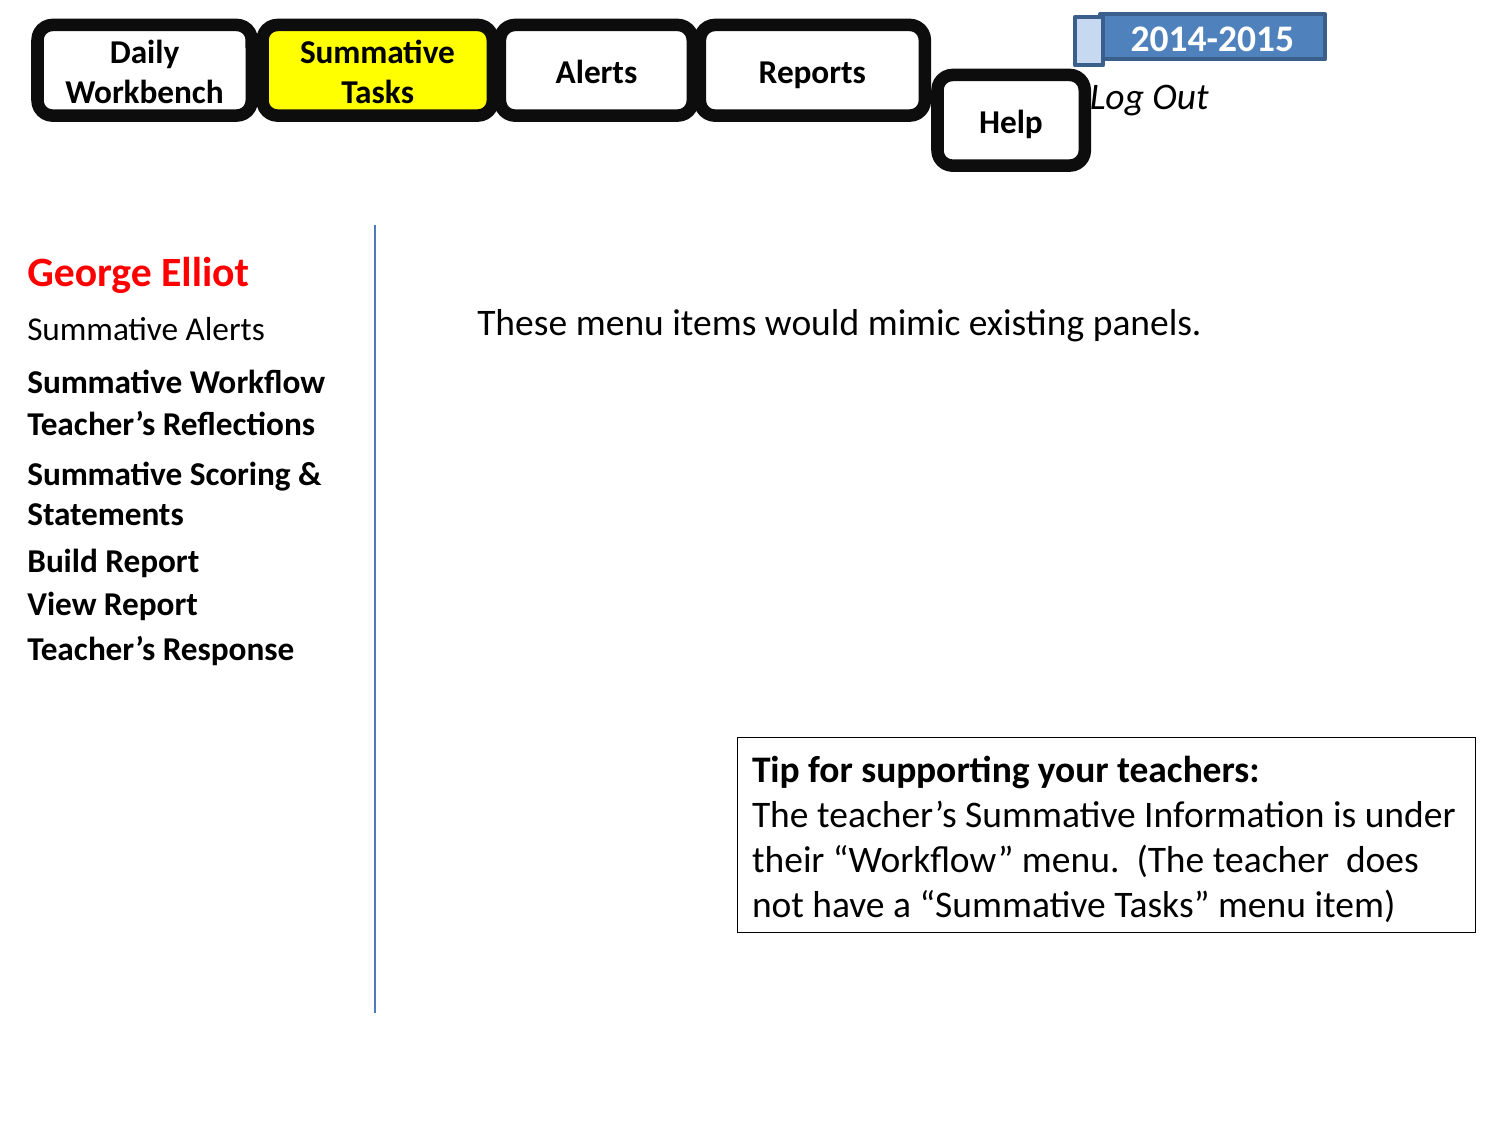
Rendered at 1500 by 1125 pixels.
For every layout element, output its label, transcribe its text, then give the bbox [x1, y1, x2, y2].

text_box Summative Workflow [12, 352, 370, 394]
text_box Summative Alerts [12, 299, 300, 355]
text_box View Report [12, 574, 370, 619]
text_box George Elliot [12, 237, 313, 303]
text_box Summative Tasks [260, 22, 495, 118]
text_box These menu items would mimic existing panels. [462, 290, 1325, 350]
text_box Log Out [1074, 64, 1475, 124]
text_box [1073, 15, 1105, 67]
text_box Build Report [12, 531, 370, 574]
text_box Teacher’s Response [12, 619, 370, 675]
text_box Tip for supporting your teachers: The teacher’s Summative Information is under their “Workflow” menu. (The teacher does not have a “Summative Tasks” menu item) [737, 737, 1475, 933]
text_box Reports [697, 22, 928, 118]
text_box Teacher’s Reflections [12, 394, 370, 444]
text_box Daily Workbench [35, 22, 254, 118]
text_box 2014-2015 [1098, 12, 1327, 61]
text_box Alerts [497, 22, 695, 118]
text_box Summative Scoring & Statements [12, 444, 370, 531]
text_box Help [935, 72, 1087, 168]
